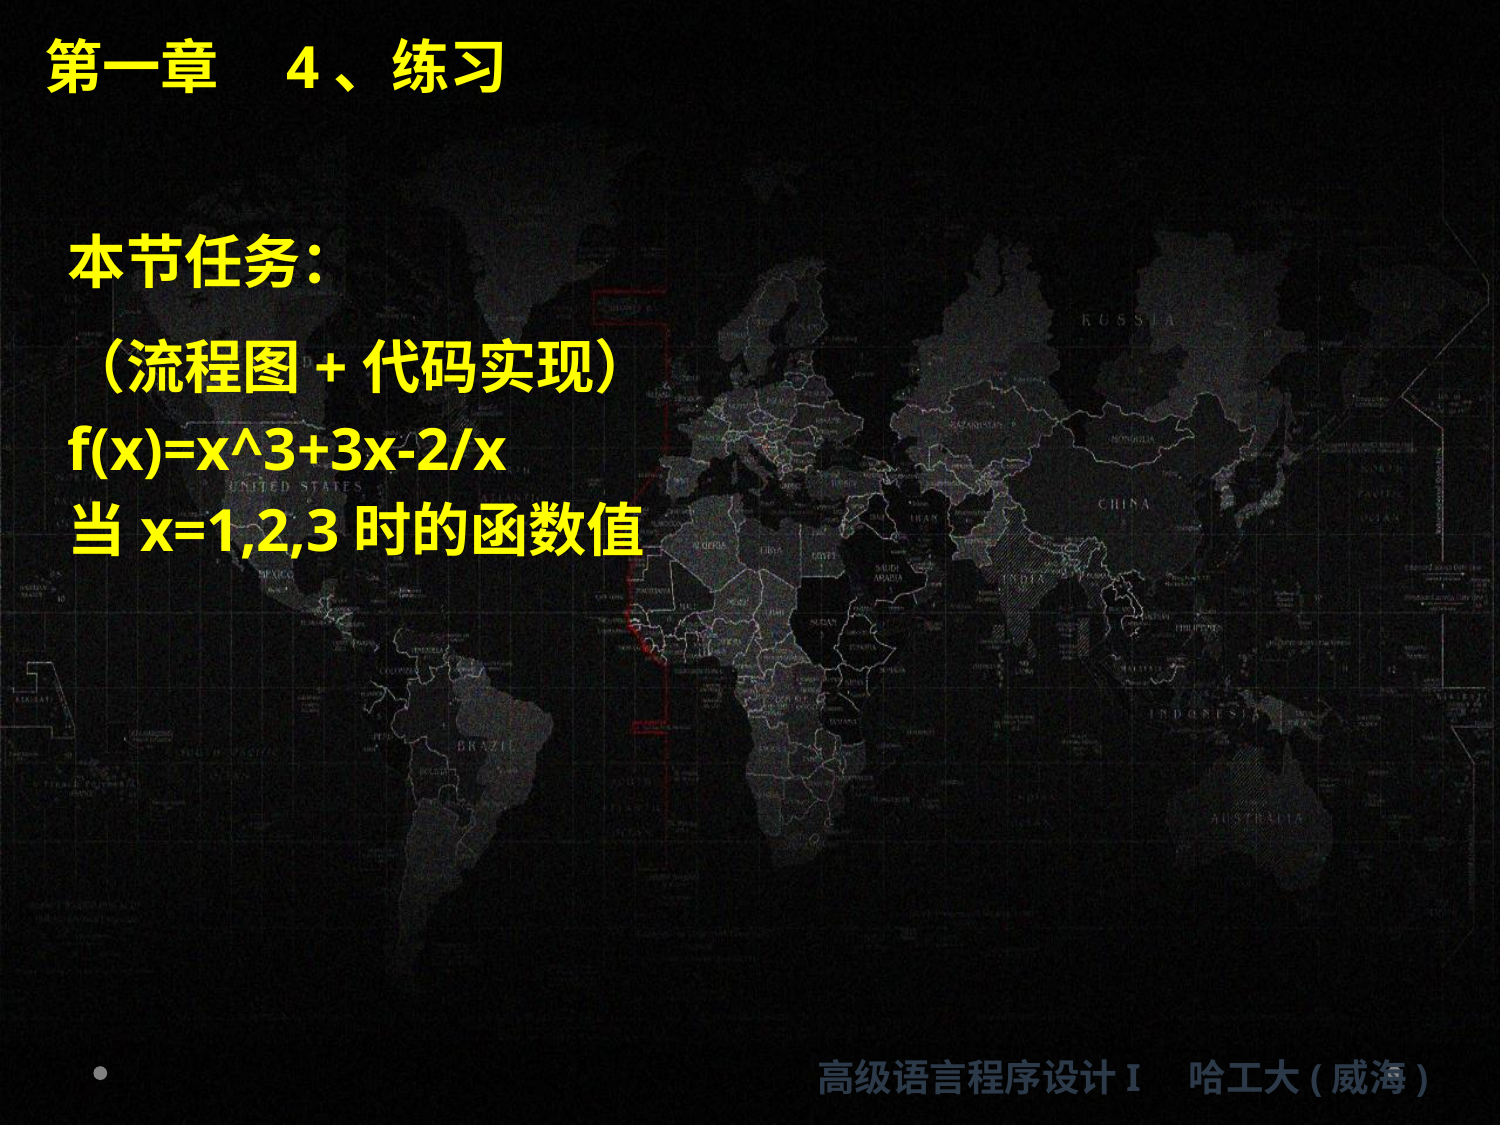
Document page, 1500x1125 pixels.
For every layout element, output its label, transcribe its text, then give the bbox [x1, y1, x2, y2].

text_box 第一章 4、练习 [29, 23, 1164, 108]
picture [0, 0, 1500, 1125]
text_box 本节任务： （流程图+代码实现） f(x)=x^3+3x-2/x 当x=1,2,3时的函数值 [53, 184, 1030, 676]
